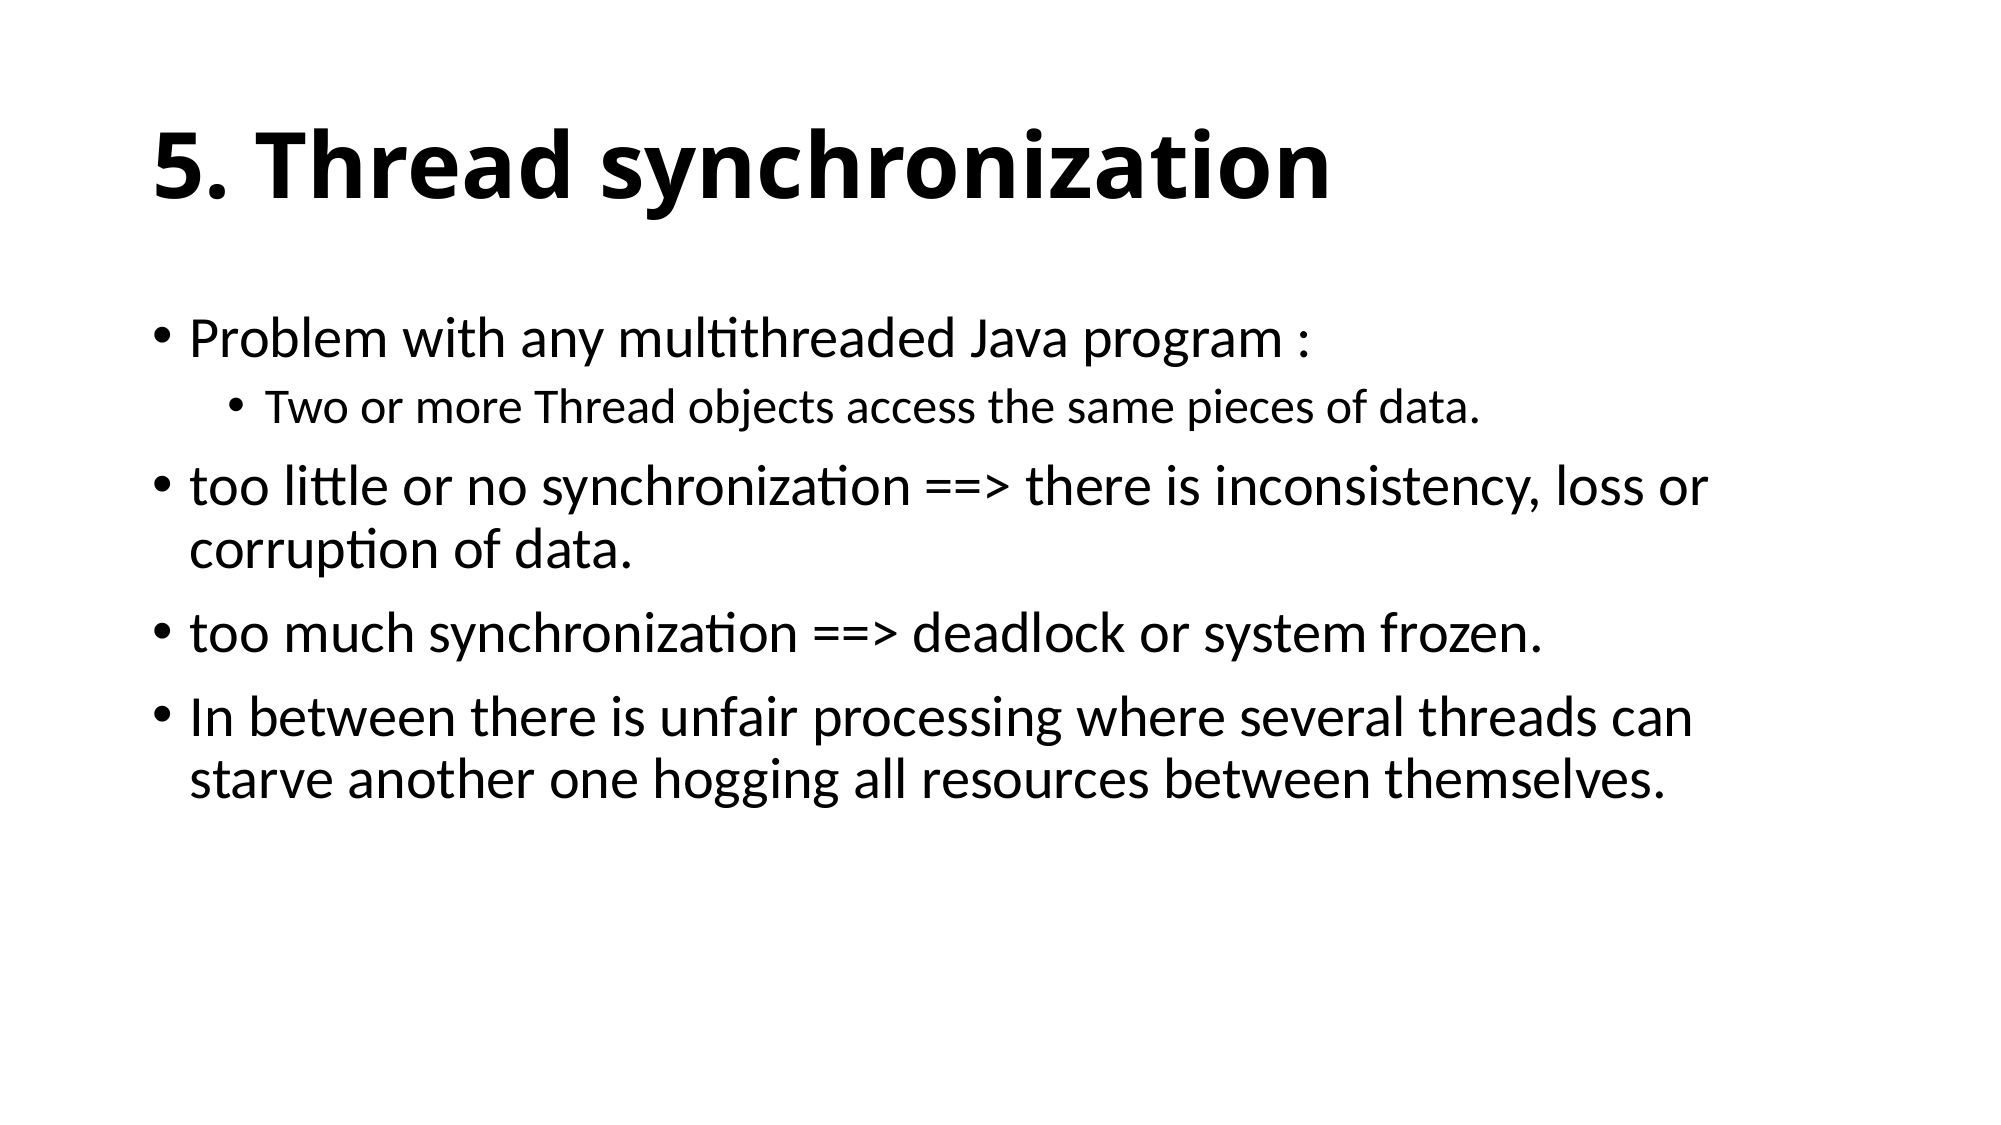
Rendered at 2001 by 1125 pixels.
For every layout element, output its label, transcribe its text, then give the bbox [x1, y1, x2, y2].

title 5. Thread synchronization [137, 59, 1863, 278]
list Problem with any multithreaded Java program : Two or more Thread objects access the same pieces of data. too little or no synchronization ==> there is inconsistency, loss or corruption of data. too much synchronization ==> deadlock or system frozen. In between there is unfair processing where several threads can starve another one hogging all resources between themselves. [137, 299, 1863, 1014]
